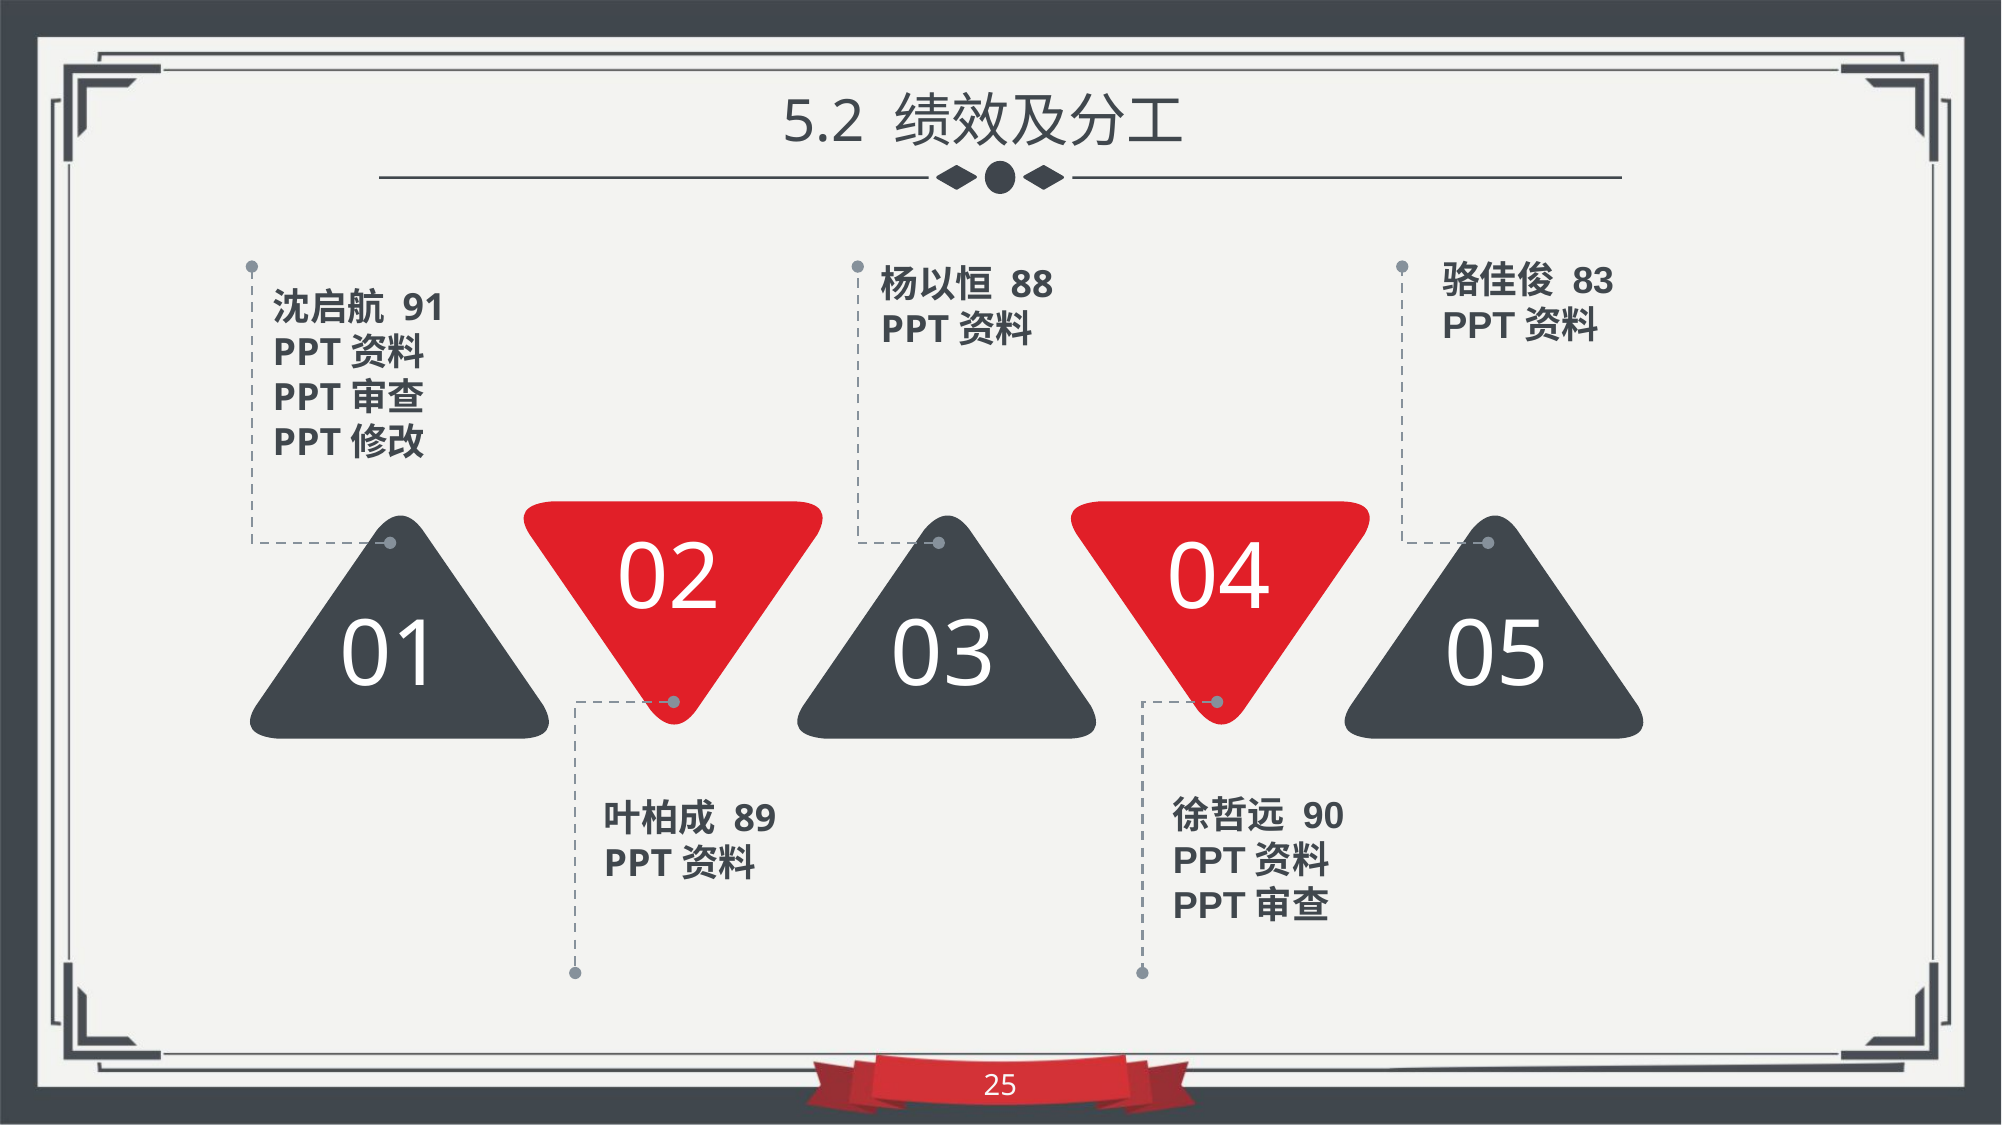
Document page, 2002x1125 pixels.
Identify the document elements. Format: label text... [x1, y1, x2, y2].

text_box [245, 260, 397, 550]
text_box [523, 501, 823, 725]
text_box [378, 160, 1623, 195]
picture [0, 0, 2002, 1125]
text_box 04 [1151, 509, 1286, 634]
text_box [851, 260, 945, 550]
text_box 5.2 绩效及分工 [636, 83, 1332, 154]
text_box 骆佳俊 83 PPT资料 [1427, 248, 1629, 399]
text_box 徐哲远 90 PPT资料 PPT审查 [1158, 783, 1622, 979]
text_box 叶柏成 89 PPT资料 [588, 787, 1096, 937]
text_box [1070, 501, 1370, 725]
text_box [797, 589, 1097, 739]
text_box [1396, 260, 1495, 550]
text_box [1344, 591, 1644, 739]
text_box [569, 695, 680, 980]
text_box [1432, 515, 1556, 586]
text_box 05 [1429, 586, 1565, 711]
text_box [1136, 695, 1224, 980]
text_box 杨以恒 88 PPT资料 [865, 252, 1308, 403]
text_box [885, 515, 1009, 586]
text_box 03 [875, 586, 1011, 711]
text_box [249, 516, 549, 739]
text_box 02 [601, 509, 737, 634]
text_box 01 [324, 586, 460, 711]
text_box 沈启航 91 PPT资料 PPT审查 PPT修改 [258, 275, 710, 516]
